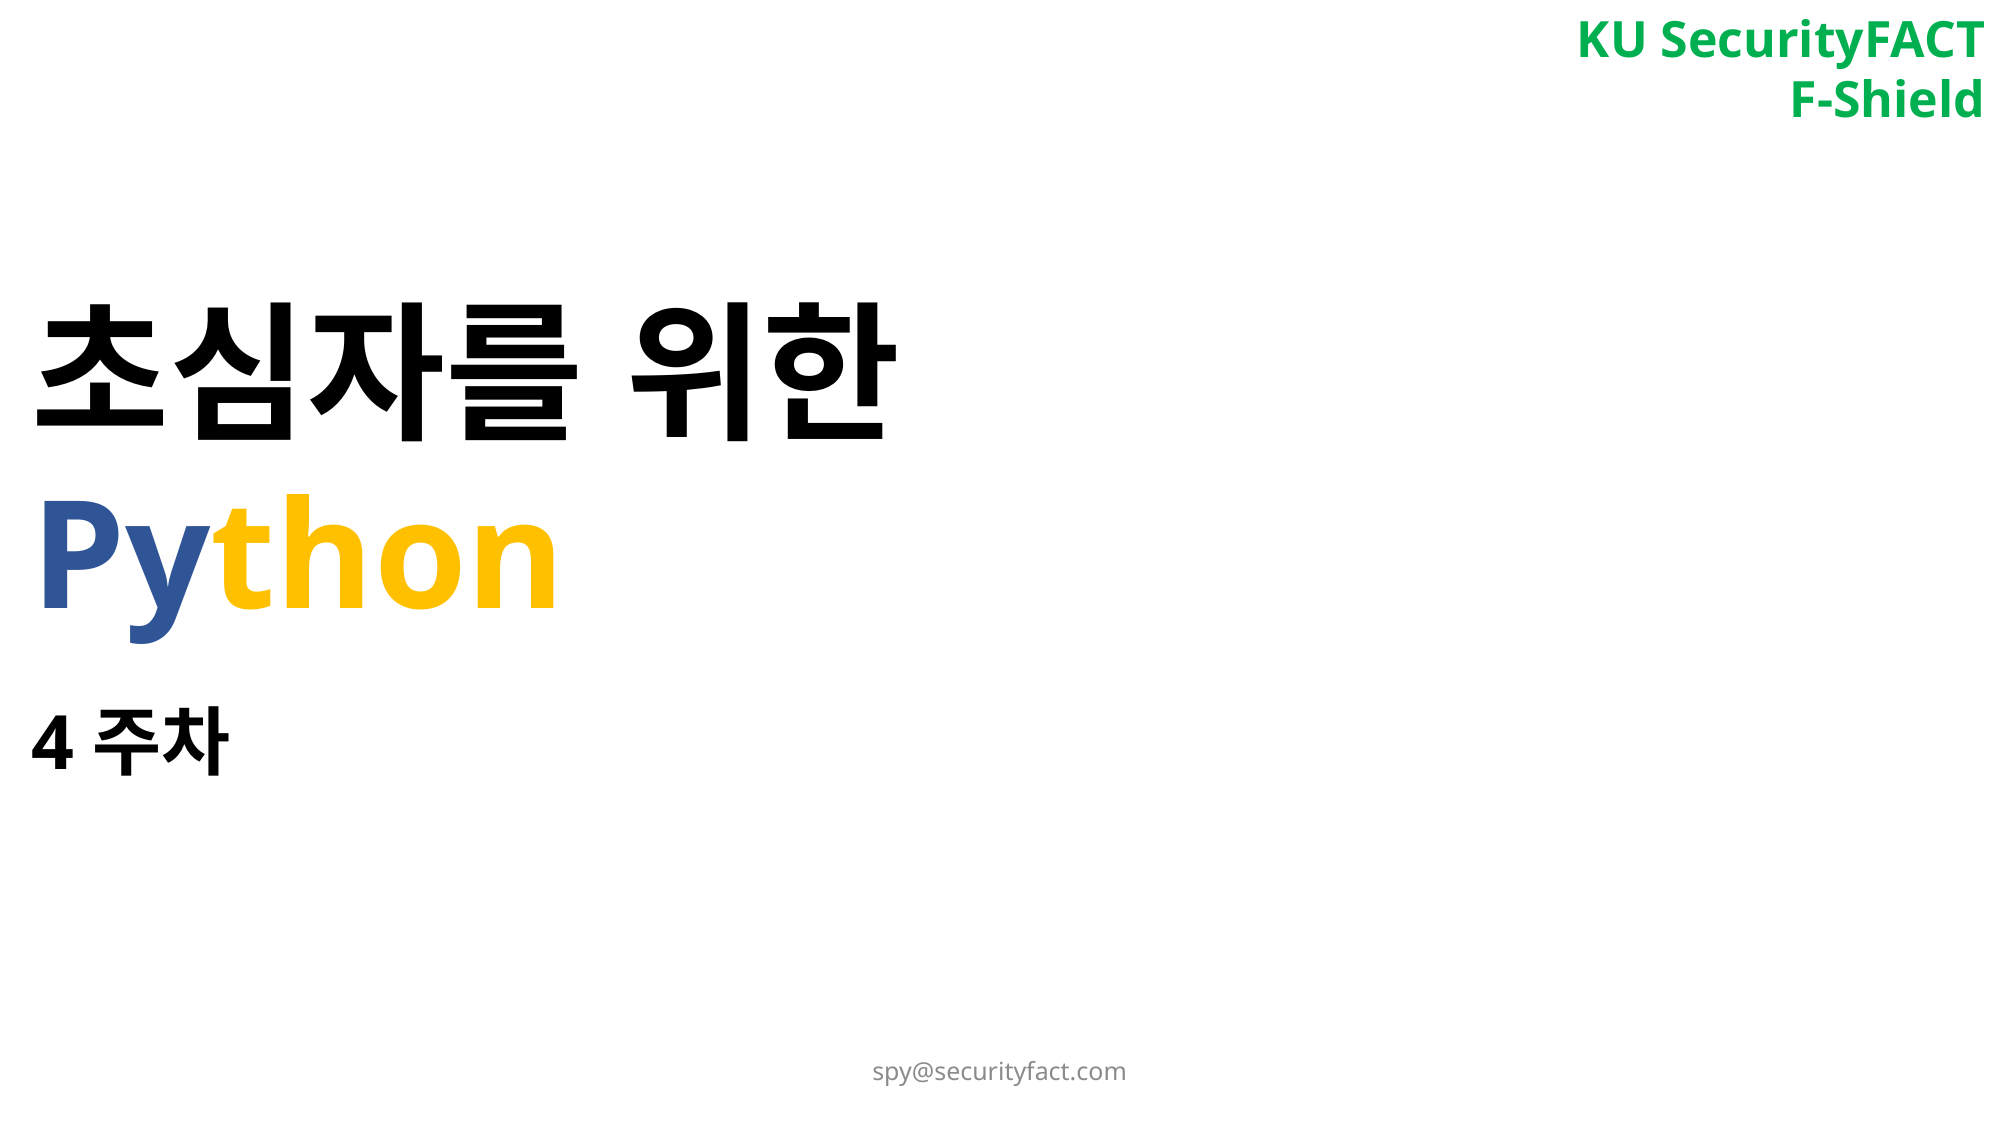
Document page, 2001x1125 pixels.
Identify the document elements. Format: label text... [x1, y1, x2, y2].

footer spy@securityfact.com [662, 1042, 1338, 1103]
text_box 초심자를 위한 Python [16, 270, 1350, 646]
text_box KU SecurityFACT F-Shield [1541, 0, 2000, 135]
text_box 4주차 [16, 686, 455, 792]
